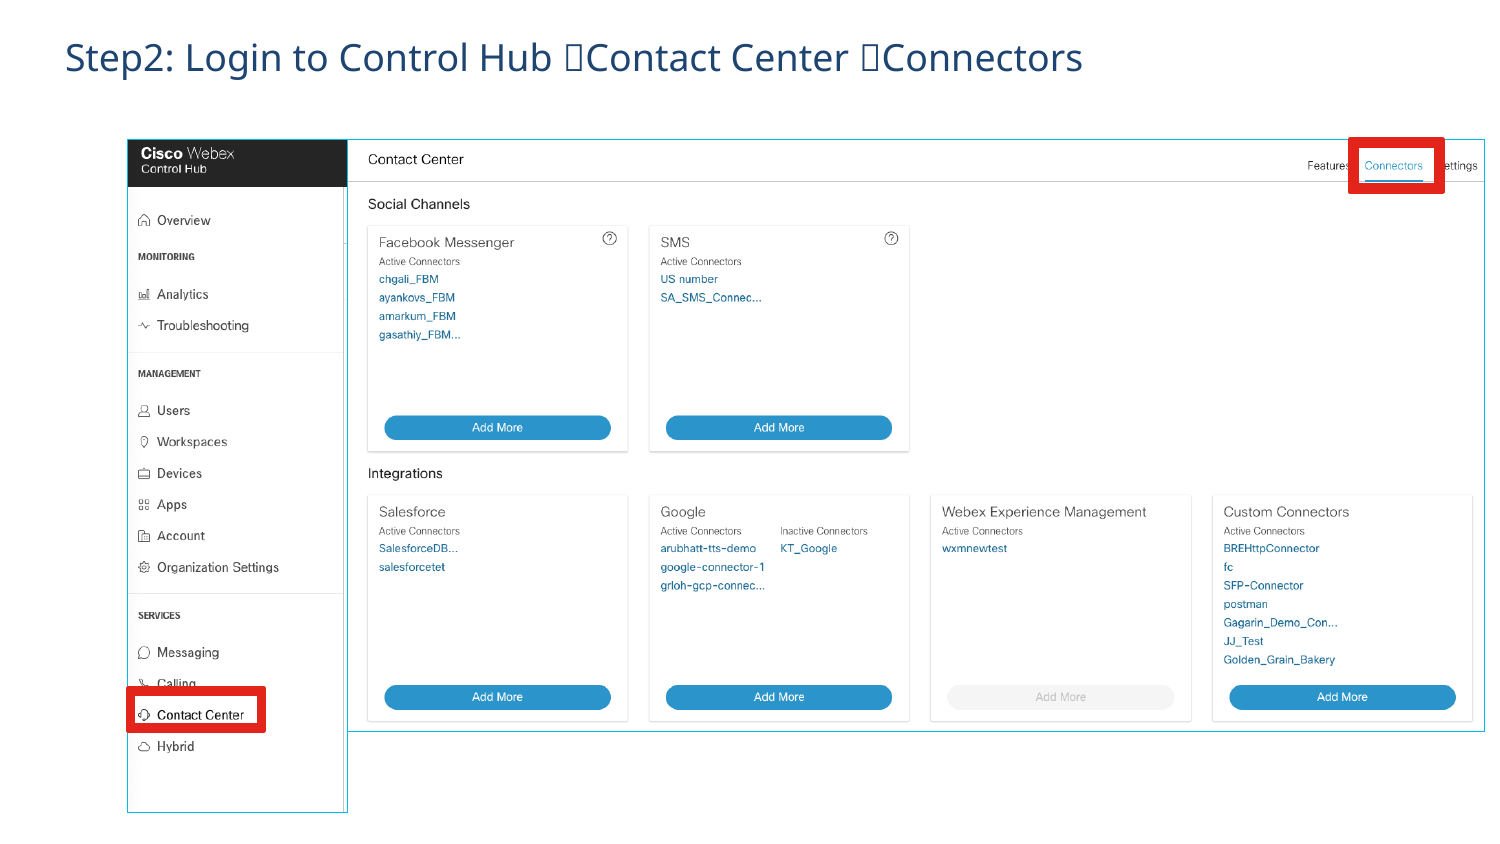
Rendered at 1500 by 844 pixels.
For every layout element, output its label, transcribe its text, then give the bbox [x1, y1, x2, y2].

picture [349, 139, 1483, 730]
text_box Step2: Login to Control Hub Contact Center Connectors [50, 26, 1366, 87]
picture [127, 141, 346, 811]
